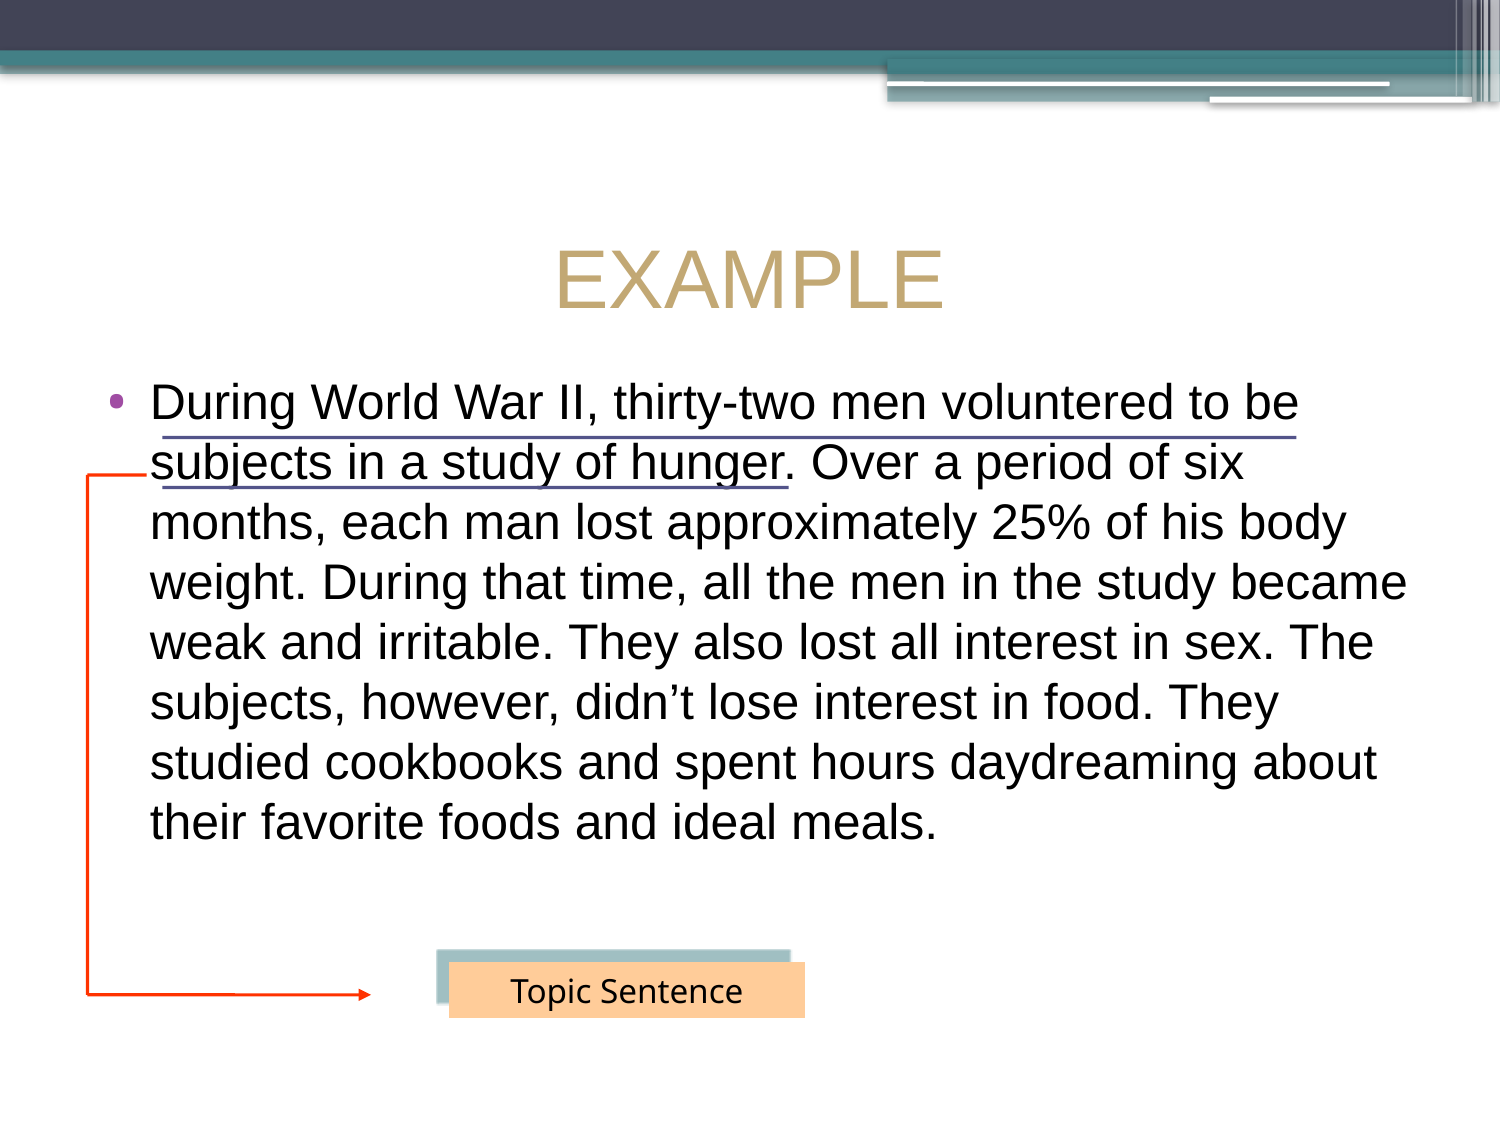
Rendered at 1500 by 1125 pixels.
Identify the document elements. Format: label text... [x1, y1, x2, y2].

text_box Topic Sentence [449, 962, 805, 1018]
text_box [87, 474, 372, 995]
title EXAMPLE [75, 187, 1425, 362]
list During World War II, thirty-two men voluntered to be subjects in a study of hunger. Over a period of six months, each man lost approximately 25% of his body weight. During that time, all the men in the study became weak and irritable. They also lost all interest in sex. The subjects, however, didn’t lose interest in food. They studied cookbooks and spent hours daydreaming about their favorite foods and ideal meals. [75, 362, 1425, 1072]
